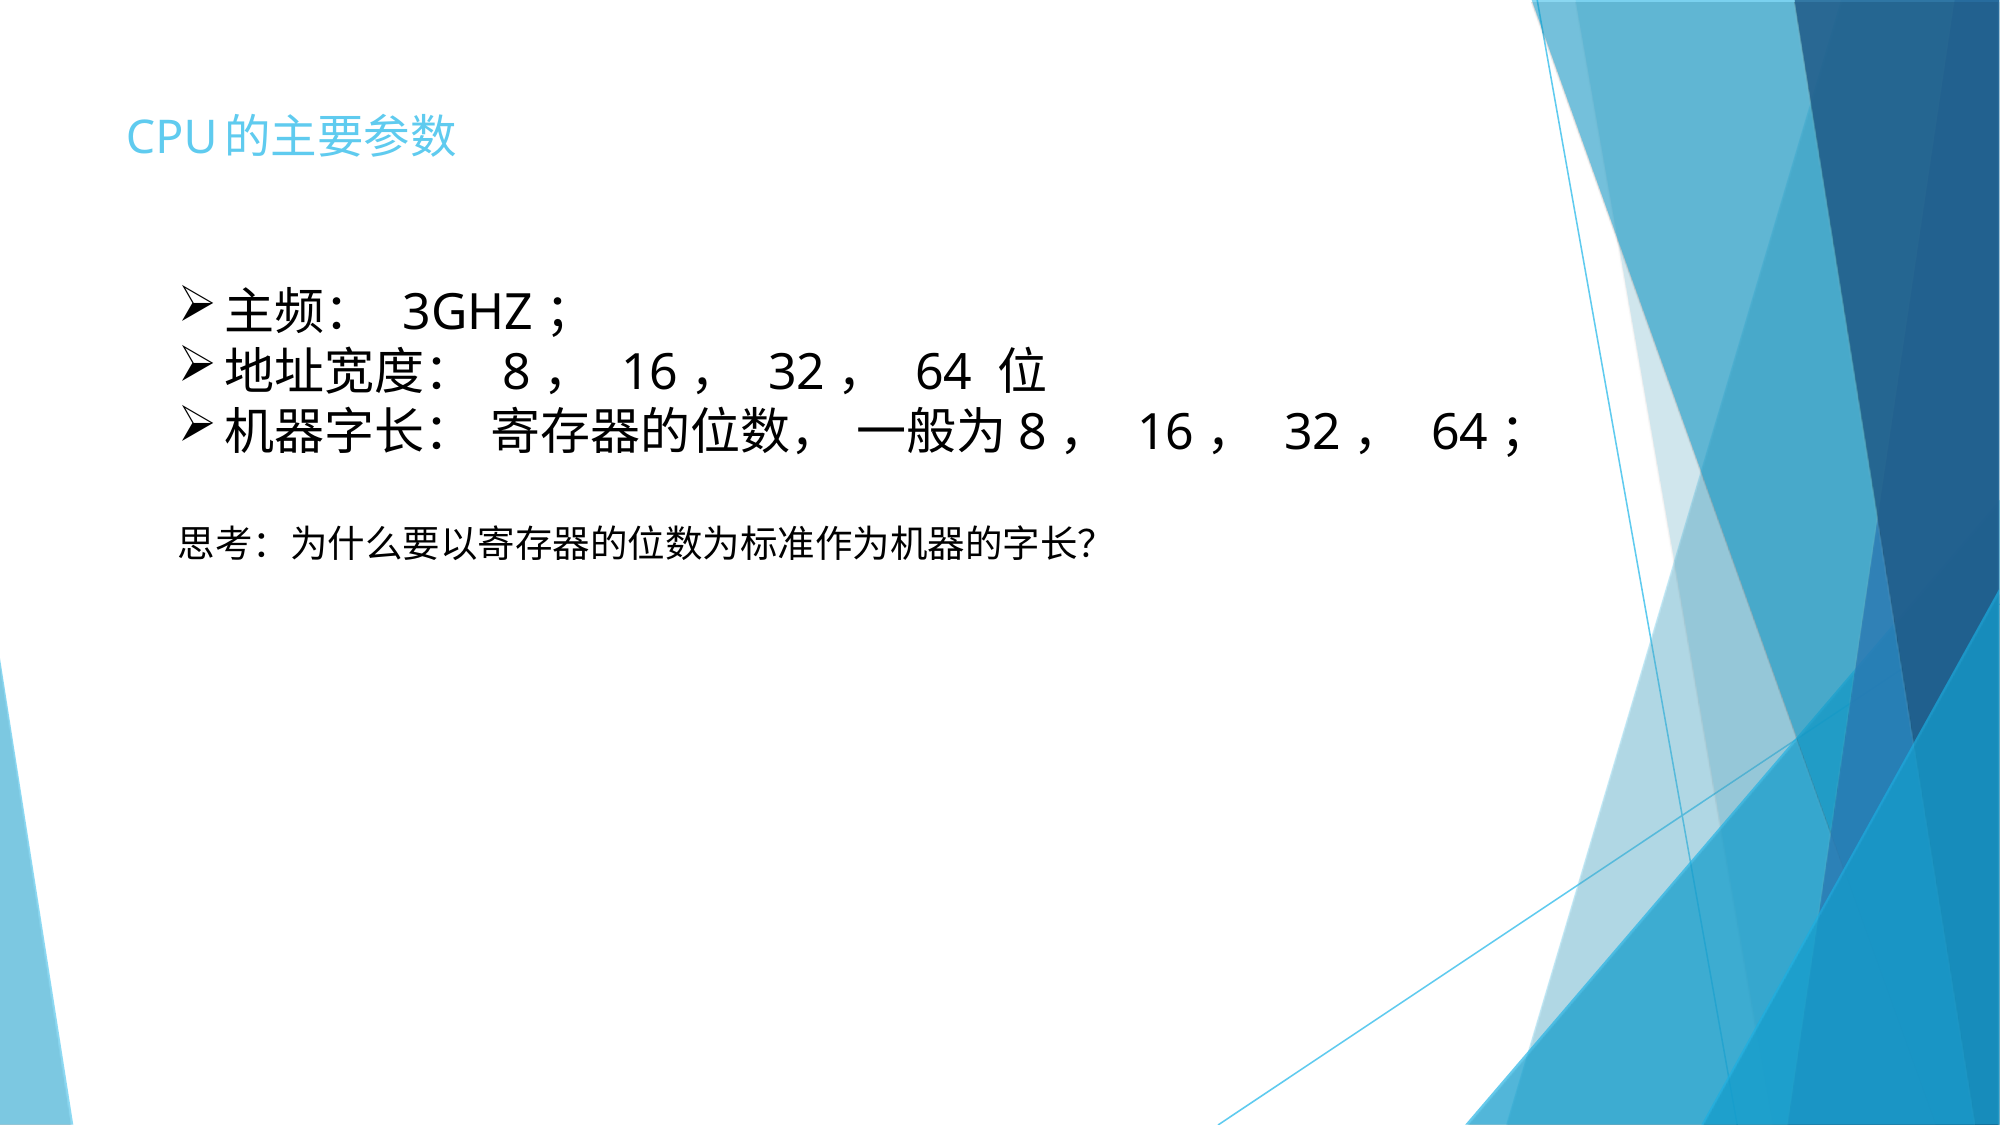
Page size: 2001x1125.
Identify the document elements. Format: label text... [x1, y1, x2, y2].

text_box CPU的主要参数 [111, 99, 1521, 228]
text_box 主频： 3GHZ； 地址宽度： 8， 16， 32， 64 位 机器字长： 寄存器的位数， 一般为8， 16， 32， 64； 思考：为什么要以寄存器的位数为标准作为机器的字长？ [162, 272, 1701, 692]
